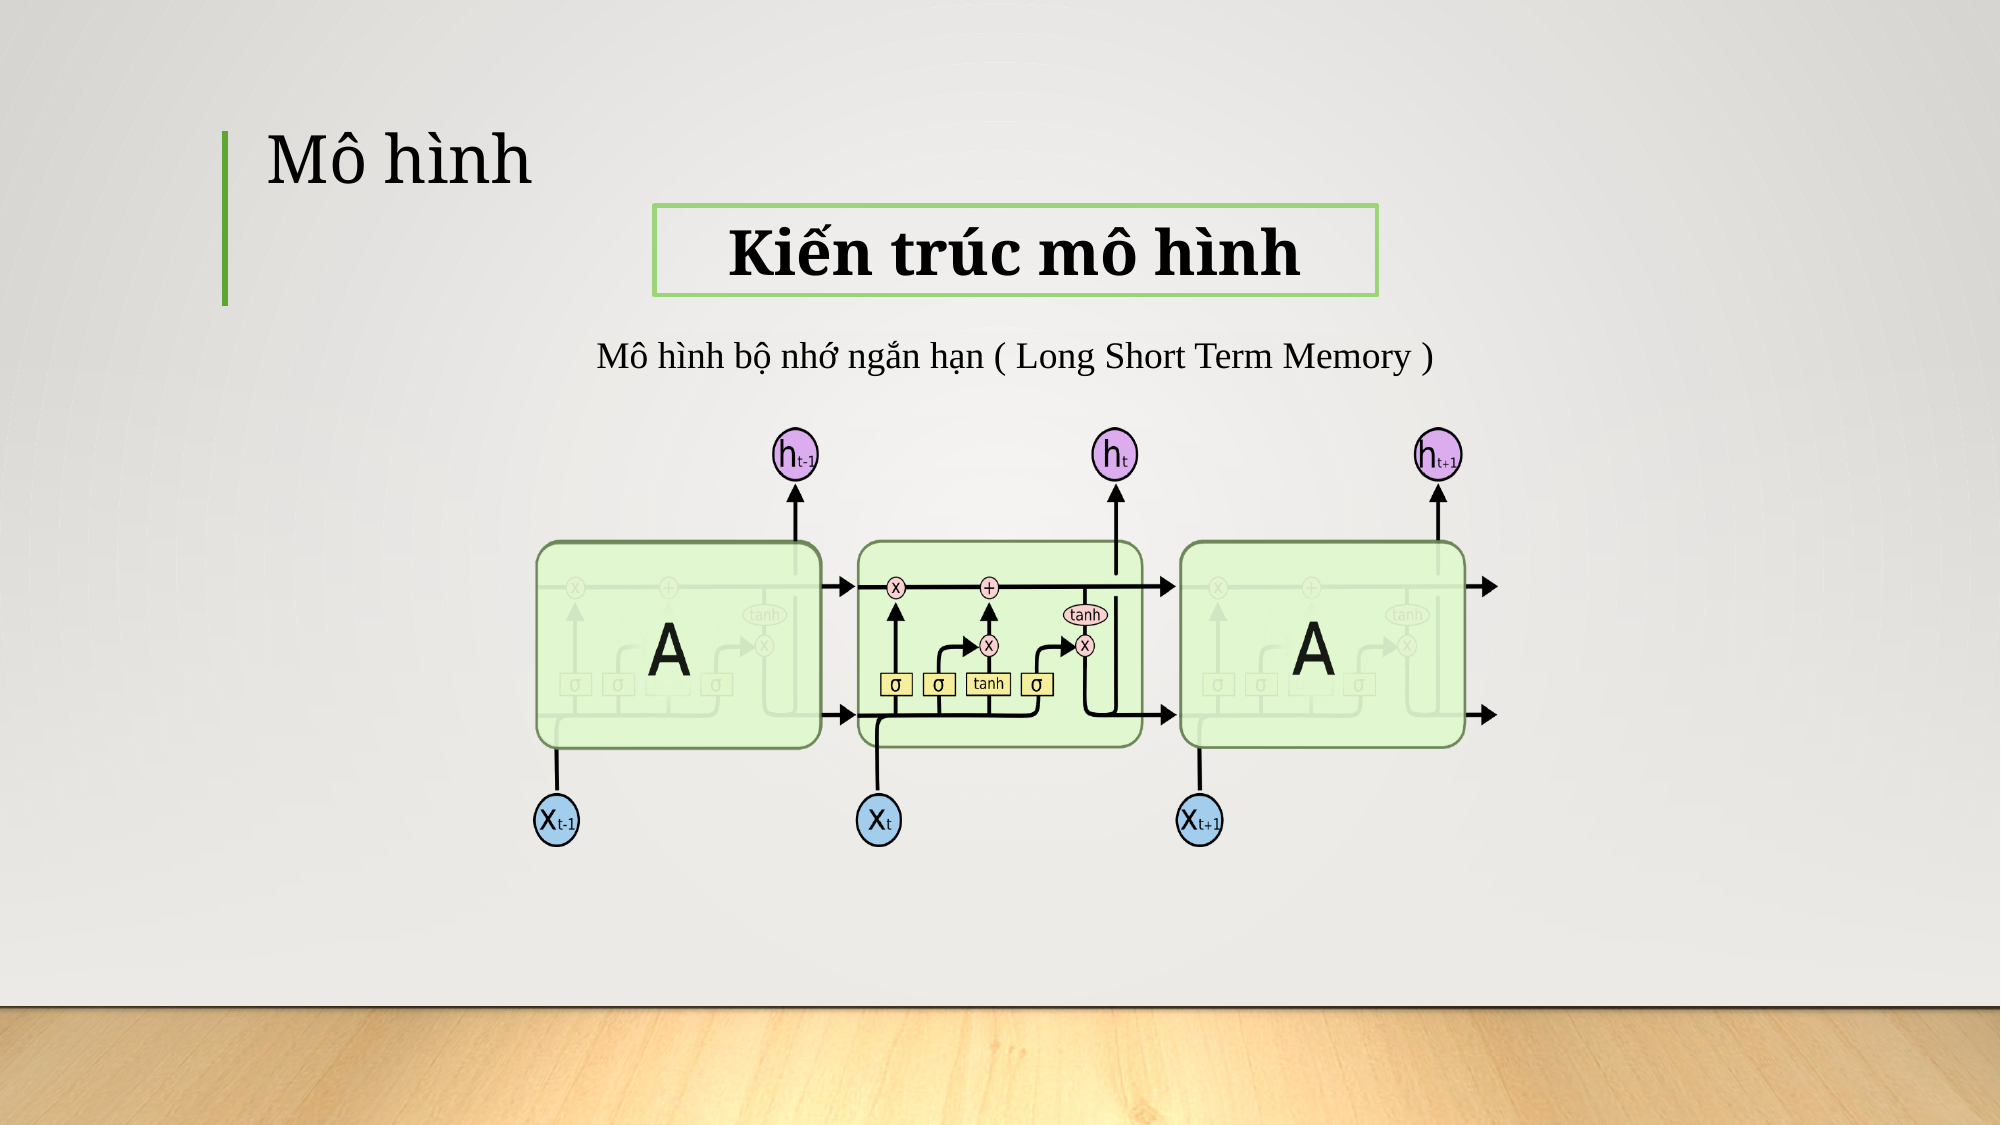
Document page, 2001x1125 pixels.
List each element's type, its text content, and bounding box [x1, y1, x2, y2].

picture [533, 427, 1499, 847]
title Mô hình [251, 33, 1814, 206]
text_box Mô hình bộ nhớ ngắn hạn ( Long Short Term Memory ) [581, 323, 1450, 383]
text_box Kiến trúc mô hình [654, 205, 1377, 296]
picture [0, 1006, 2000, 1125]
